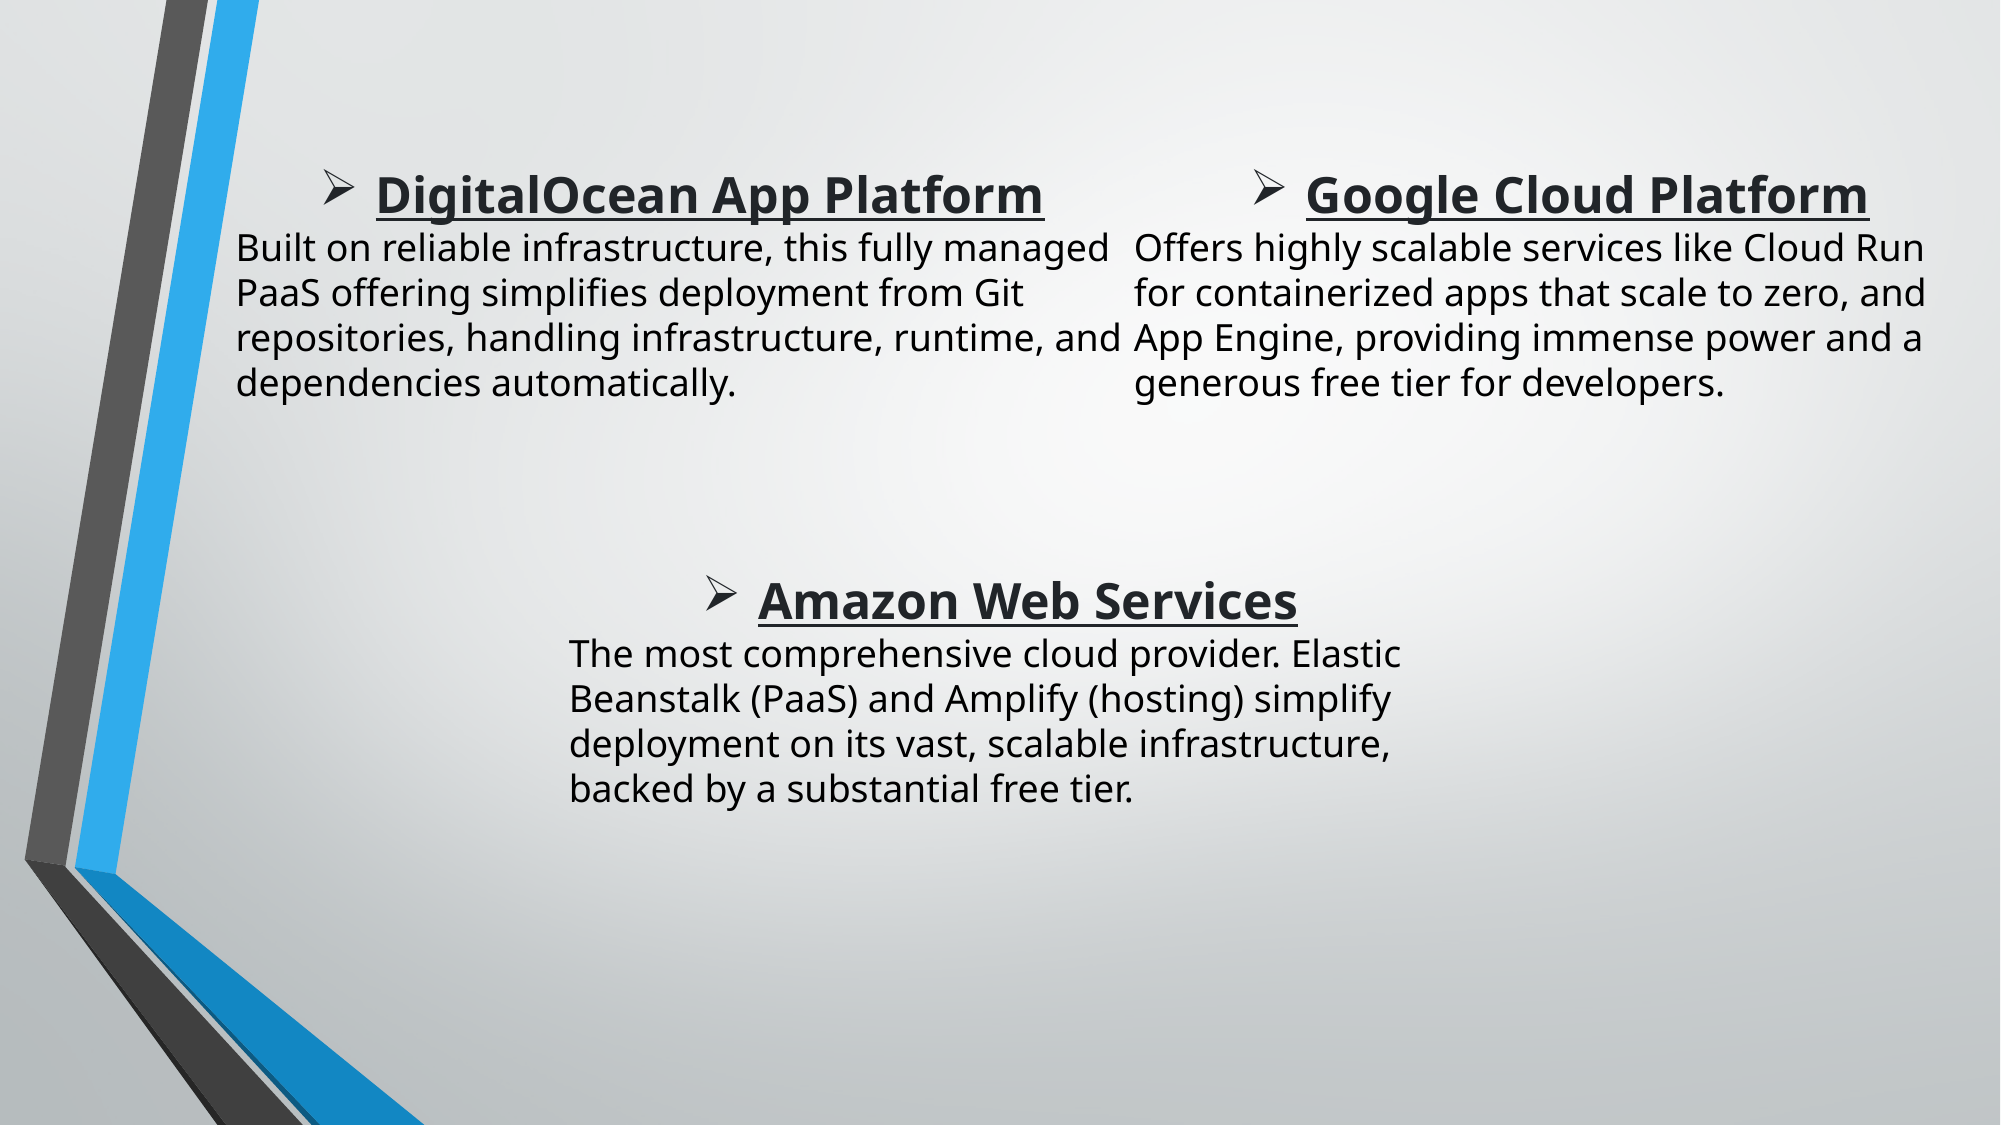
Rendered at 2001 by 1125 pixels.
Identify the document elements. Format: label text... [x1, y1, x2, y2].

text_box Amazon Web Services The most comprehensive cloud provider. Elastic Beanstalk (PaaS) and Amplify (hosting) simplify deployment on its vast, scalable infrastructure, backed by a substantial free tier. [554, 562, 1446, 818]
text_box Google Cloud Platform Offers highly scalable services like Cloud Run for containerized apps that scale to zero, and App Engine, providing immense power and a generous free tier for developers. [1119, 156, 2000, 412]
text_box DigitalOcean App Platform Built on reliable infrastructure, this fully managed PaaS offering simplifies deployment from Git repositories, handling infrastructure, runtime, and dependencies automatically. [220, 156, 1119, 412]
